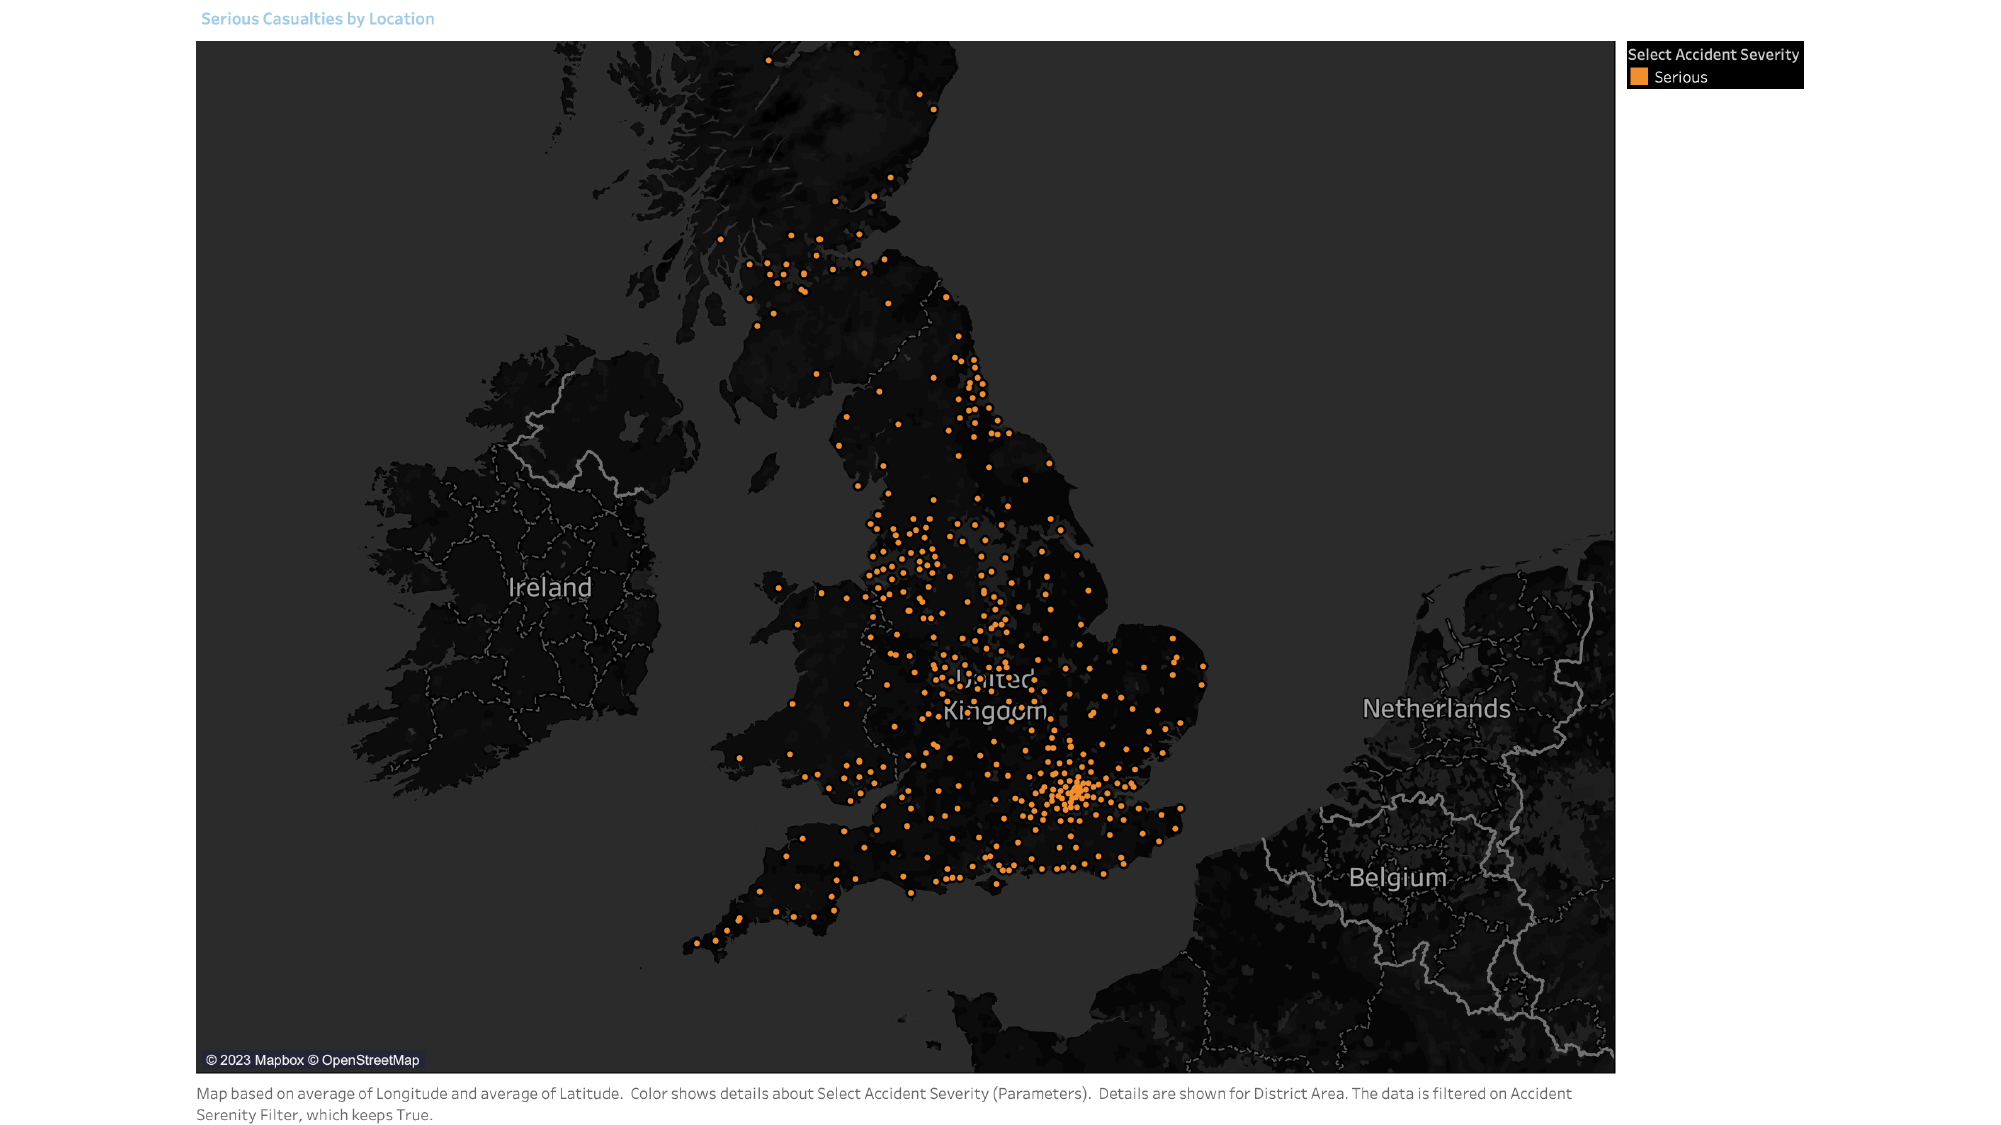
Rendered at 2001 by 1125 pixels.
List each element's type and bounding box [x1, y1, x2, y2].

picture [196, 0, 1804, 1125]
